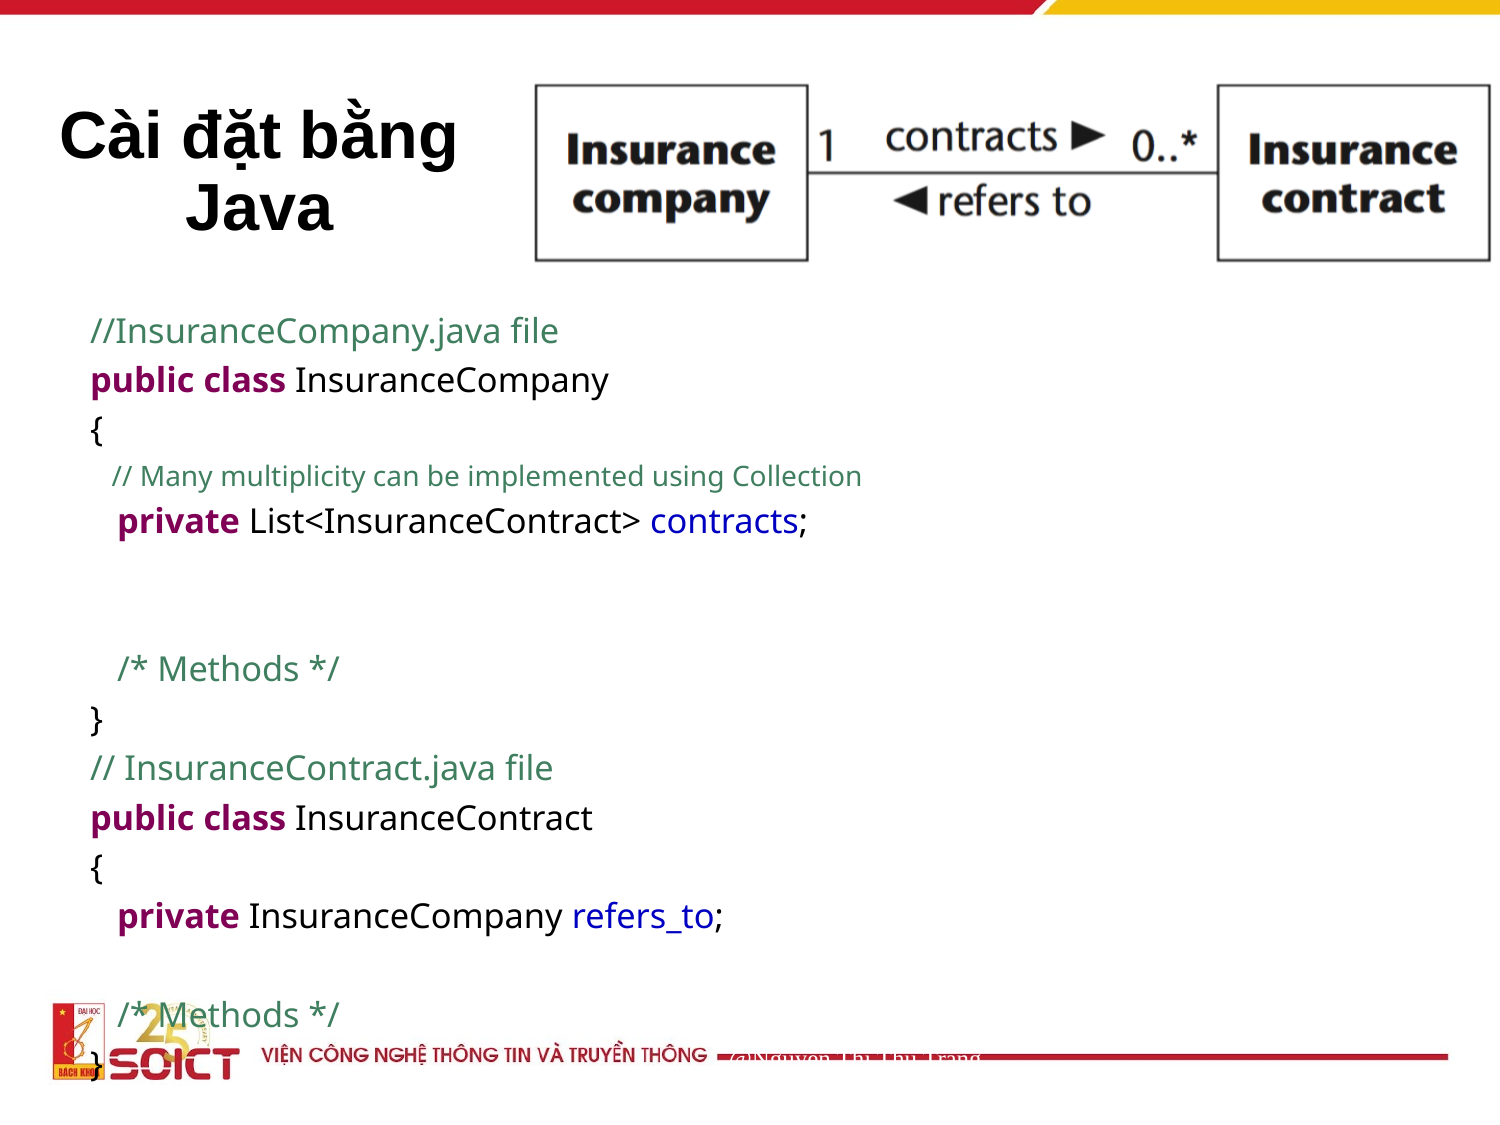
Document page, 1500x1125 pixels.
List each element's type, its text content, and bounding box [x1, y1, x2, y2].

list //InsuranceCompany.java file public class InsuranceCompany { // Many multiplicity can be implemented using Collection private List<InsuranceContract> contracts; /* Methods */ } // InsuranceContract.java file public class InsuranceContract { private InsuranceCompany refers_to; /* Methods */ } [75, 306, 1500, 1098]
title Cài đặt bằng Java [0, 91, 518, 255]
footer @Nguyễn Thị Thu Trang, trangntt@soict.hust.edu.vn [496, 1042, 1004, 1103]
slide_number 39 [1059, 1042, 1397, 1103]
picture [0, 0, 1500, 1125]
